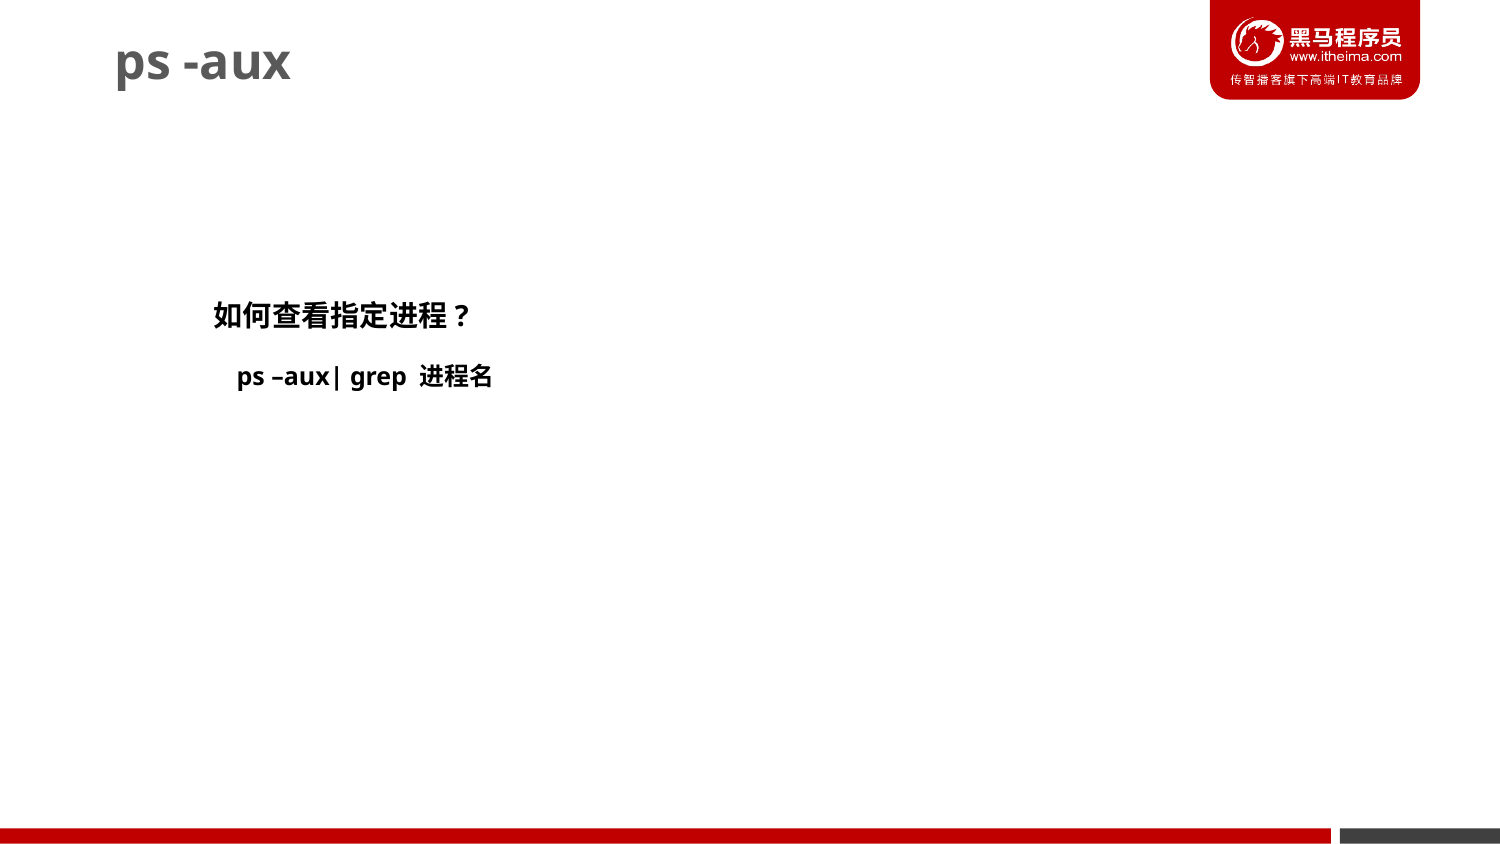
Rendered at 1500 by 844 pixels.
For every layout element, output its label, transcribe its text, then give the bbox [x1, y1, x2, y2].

text_box ps -aux [103, 0, 987, 130]
text_box ps –aux| grep 进程名 [221, 353, 1107, 398]
picture [1212, 8, 1421, 94]
text_box 如何查看指定进程? [199, 289, 1117, 340]
